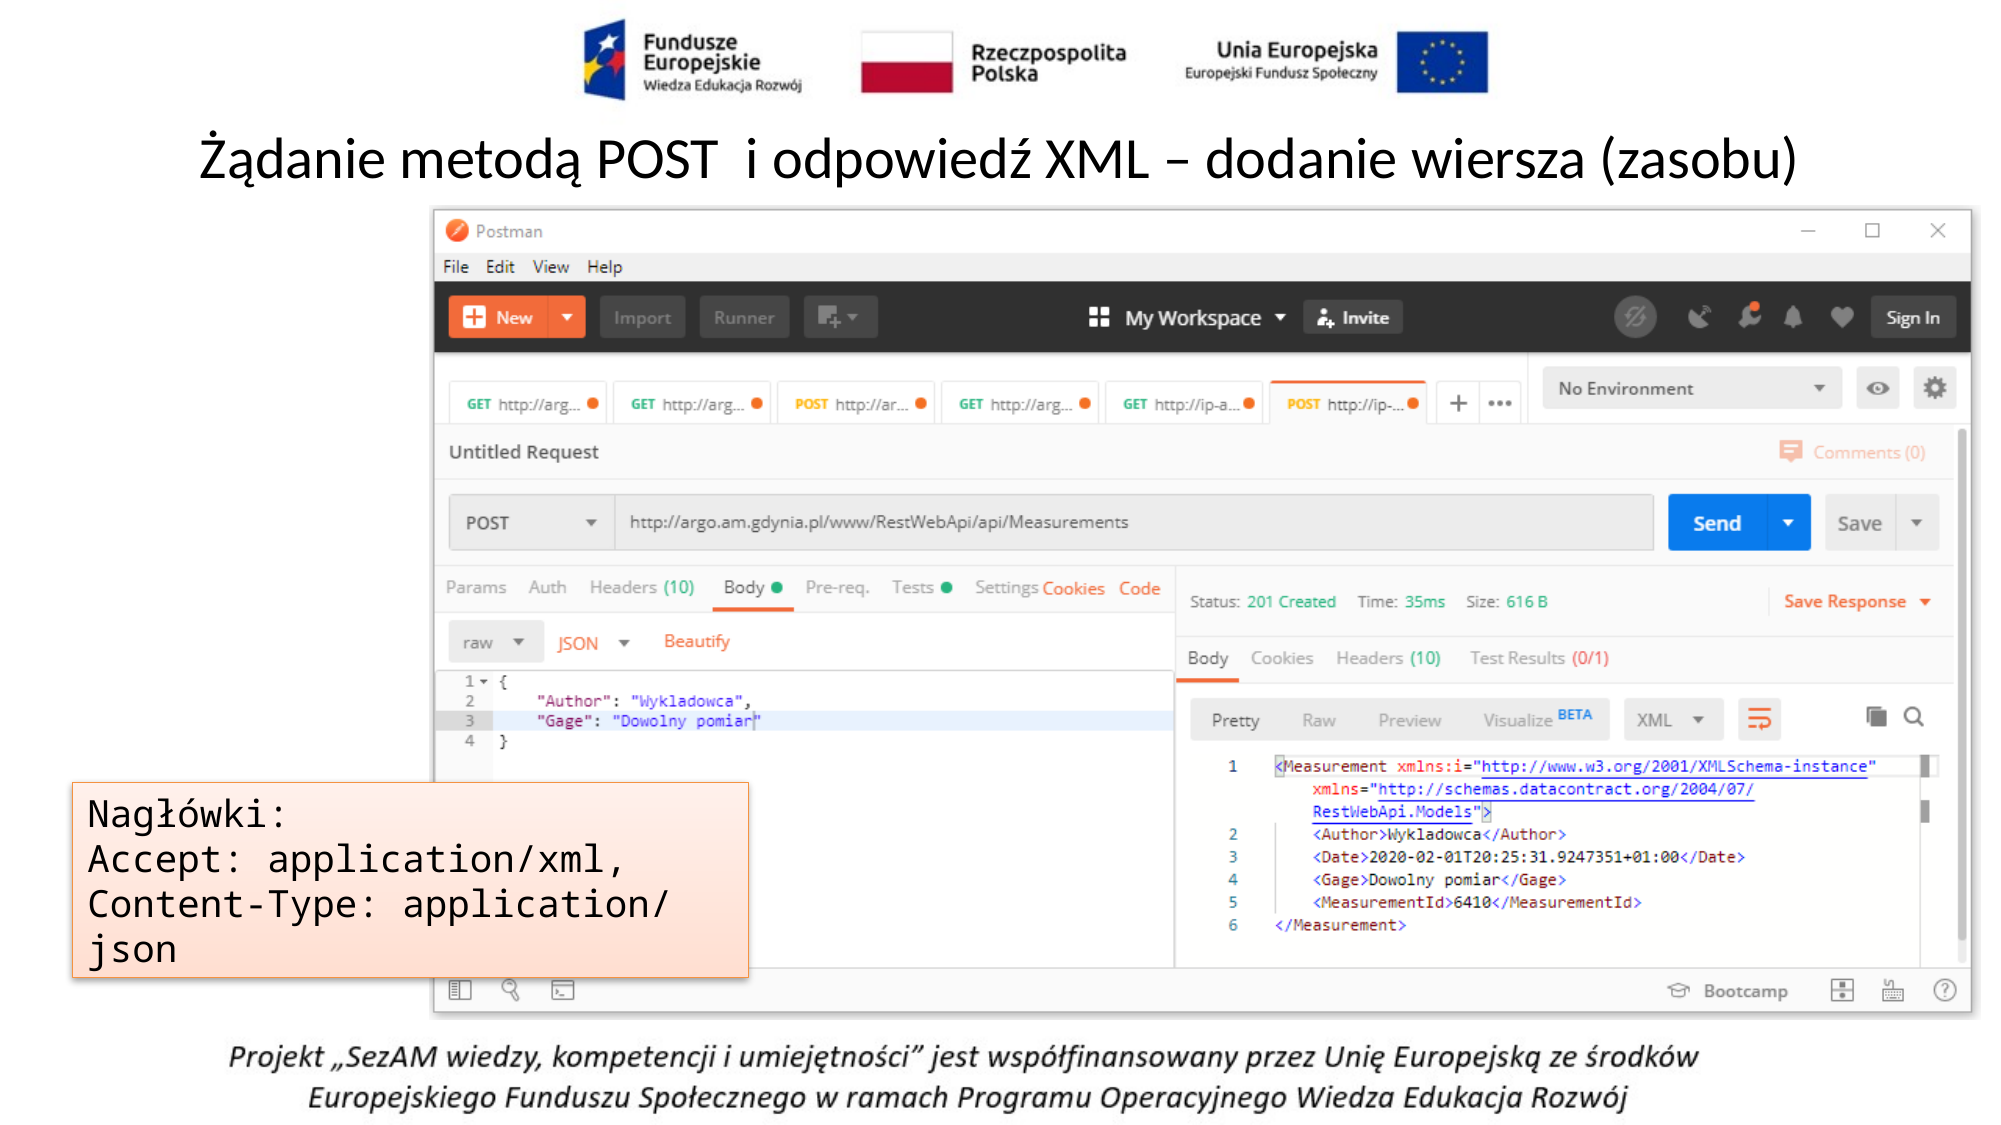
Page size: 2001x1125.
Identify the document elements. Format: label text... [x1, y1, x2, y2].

text_box Nagłówki: Accept: application/xml, Content-Type: application/json [72, 782, 423, 978]
title Żądanie metodą POST i odpowiedź XML – dodanie wiersza (zasobu) Nagłówki: Accept: application/xml, Content-Type: application/json [99, 96, 1900, 284]
picture [0, 0, 2001, 1125]
